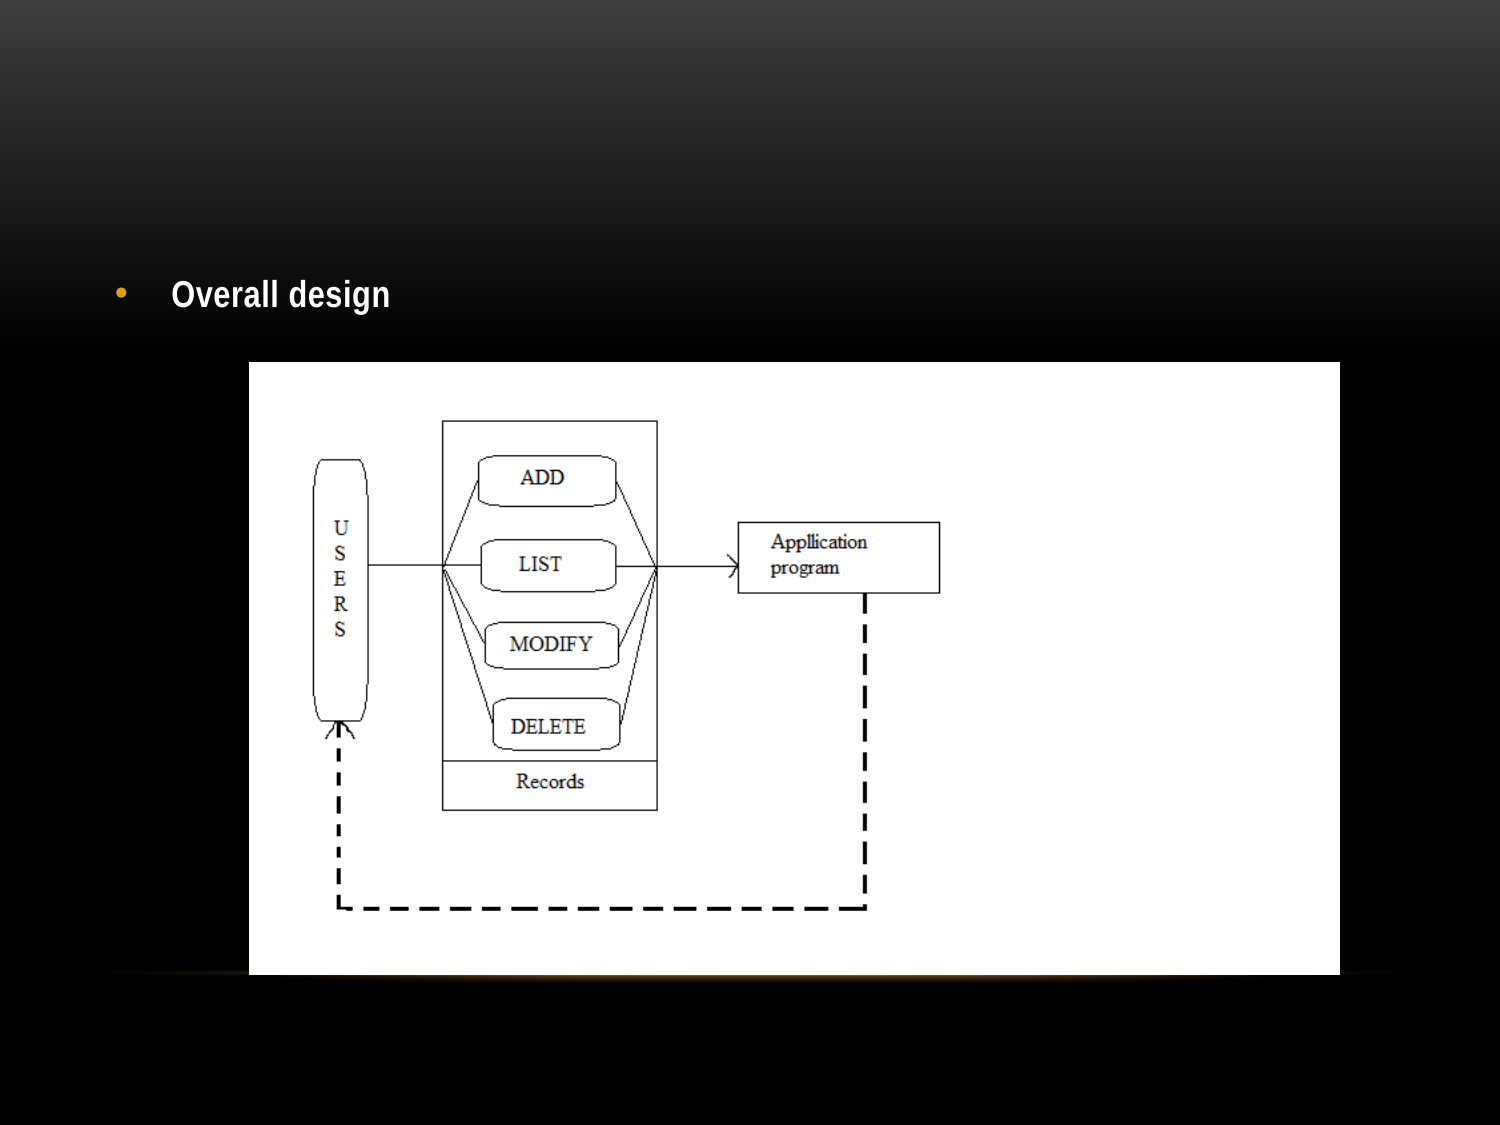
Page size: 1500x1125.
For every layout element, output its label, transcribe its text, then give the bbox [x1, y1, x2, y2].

list Overall design [99, 262, 1400, 938]
picture [0, 0, 1500, 1125]
